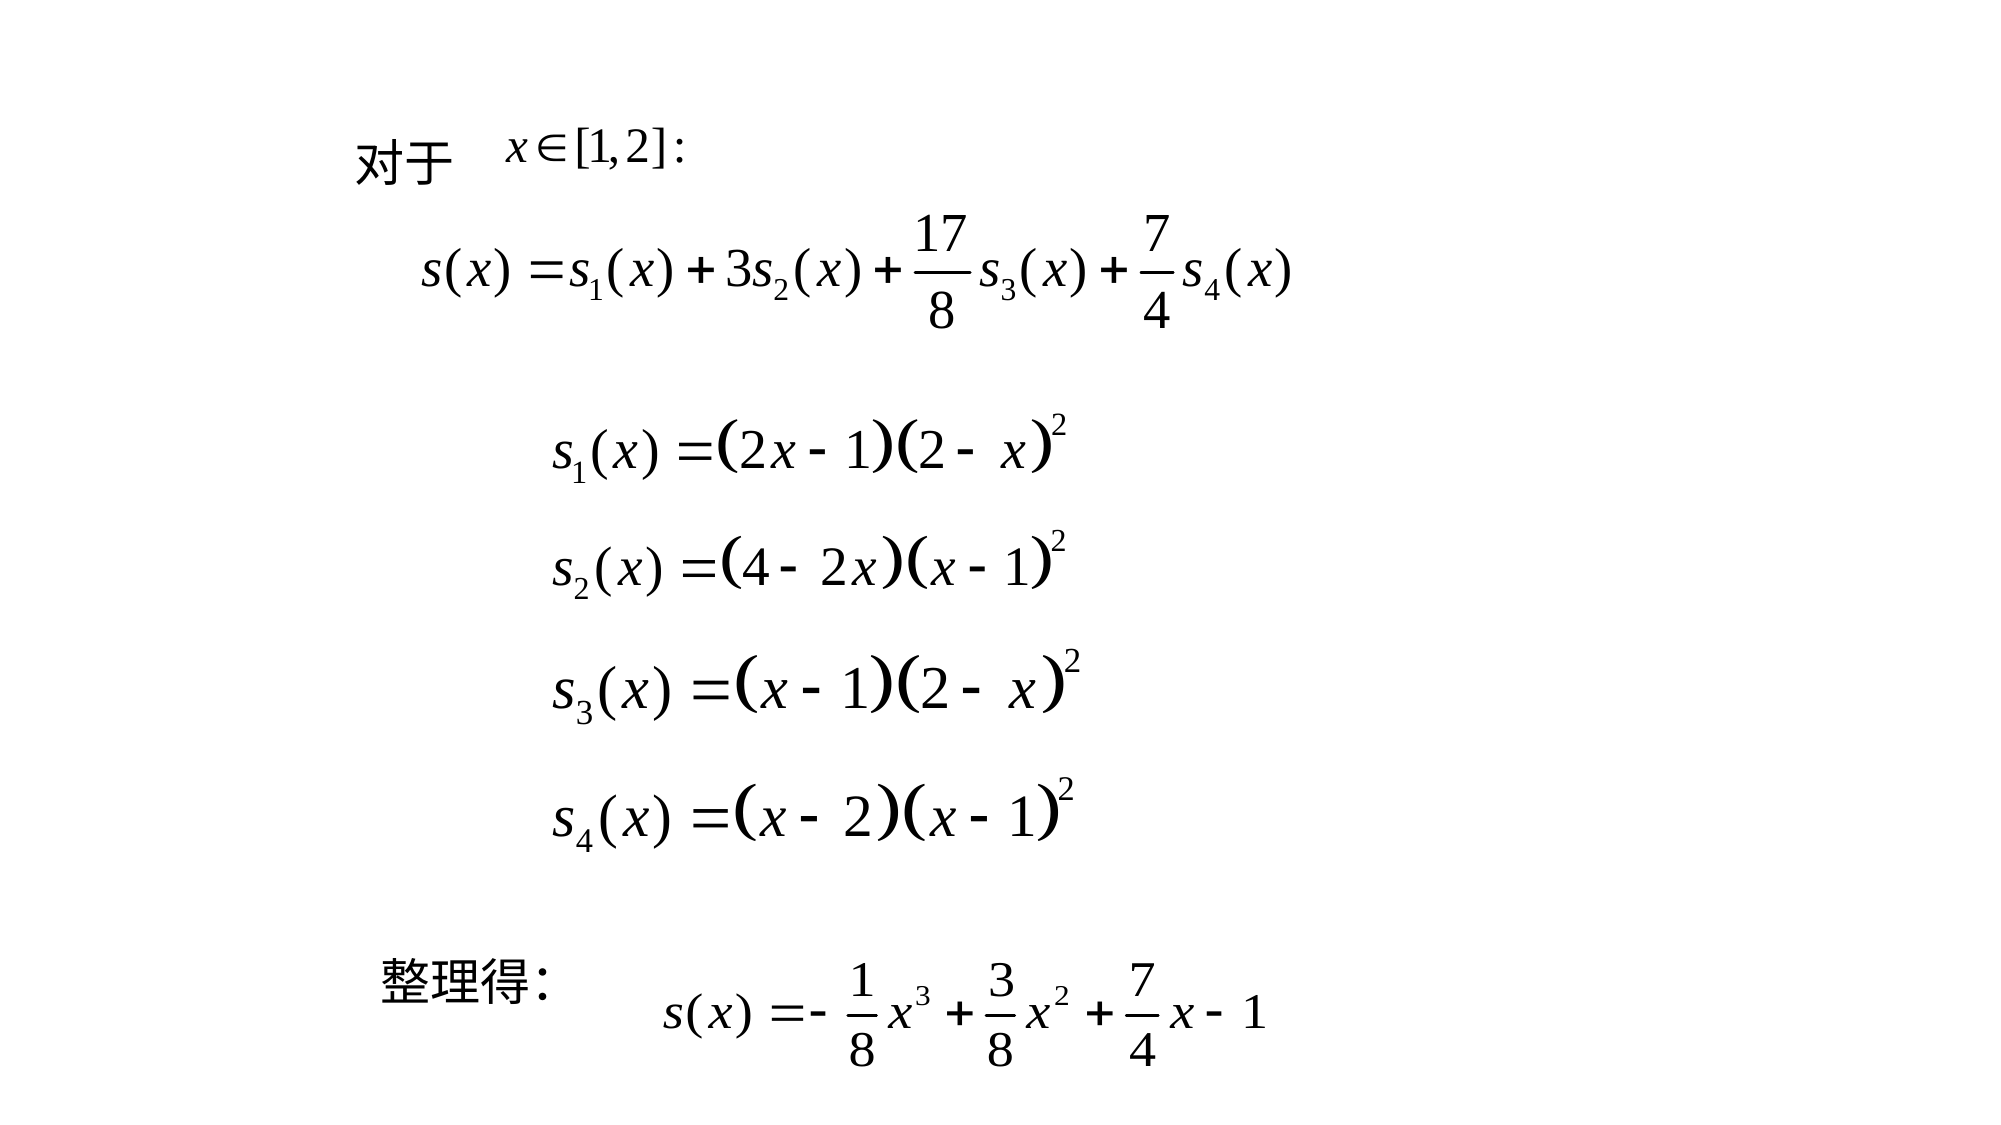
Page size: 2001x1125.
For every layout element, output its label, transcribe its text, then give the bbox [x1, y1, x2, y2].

text_box 整理得： [365, 913, 652, 1018]
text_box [411, 198, 1305, 342]
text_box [653, 948, 1273, 1079]
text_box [542, 632, 1092, 745]
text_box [542, 398, 1080, 502]
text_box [542, 515, 1079, 618]
text_box 对于 [339, 93, 526, 199]
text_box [495, 116, 694, 184]
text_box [542, 761, 1089, 872]
